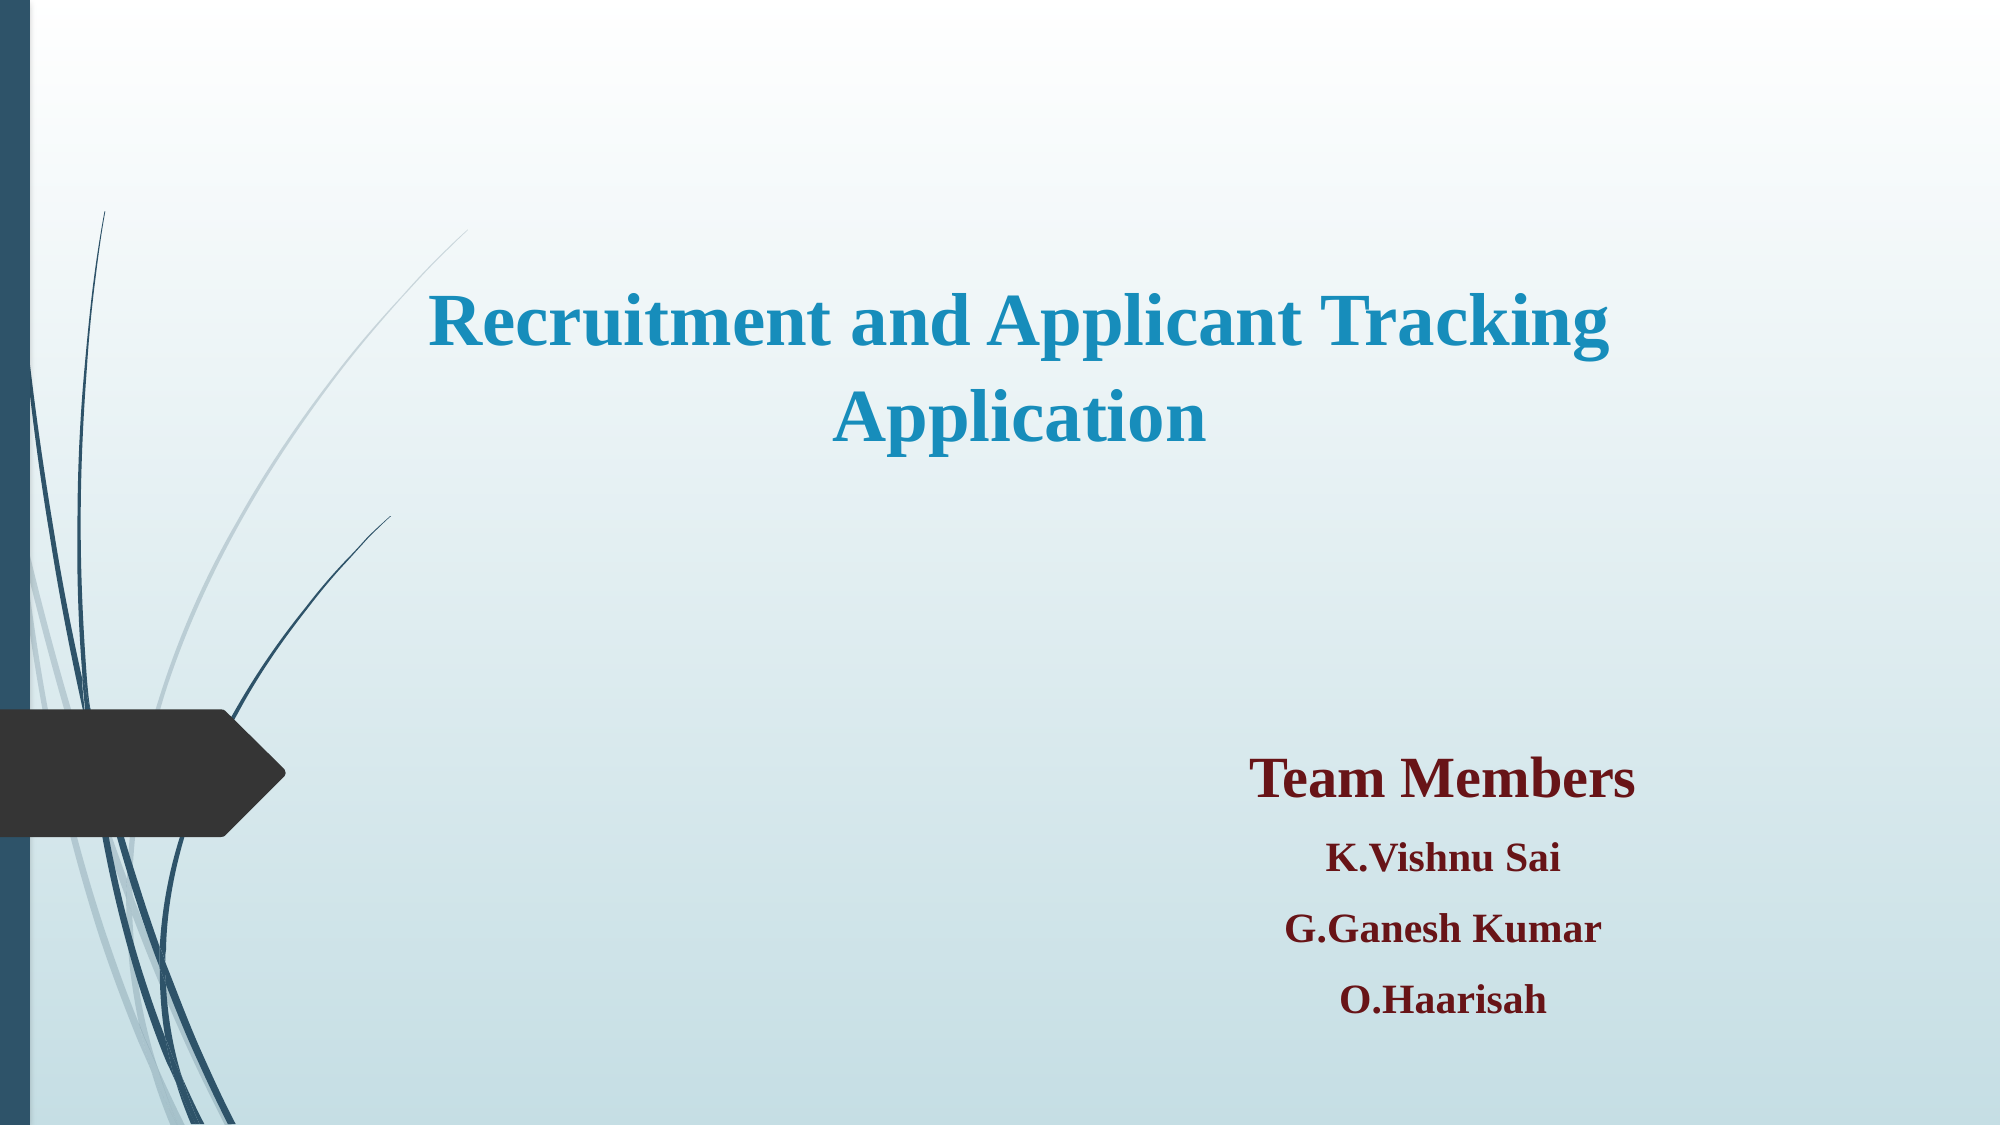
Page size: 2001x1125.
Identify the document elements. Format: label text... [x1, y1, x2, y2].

subtitle Team Members K.Vishnu Sai G.Ganesh Kumar O.Haarisah [711, 731, 2000, 997]
text_box [0, 85, 1634, 299]
text_box [113, 731, 1114, 793]
title Recruitment and Applicant Tracking Application [288, 161, 1751, 464]
